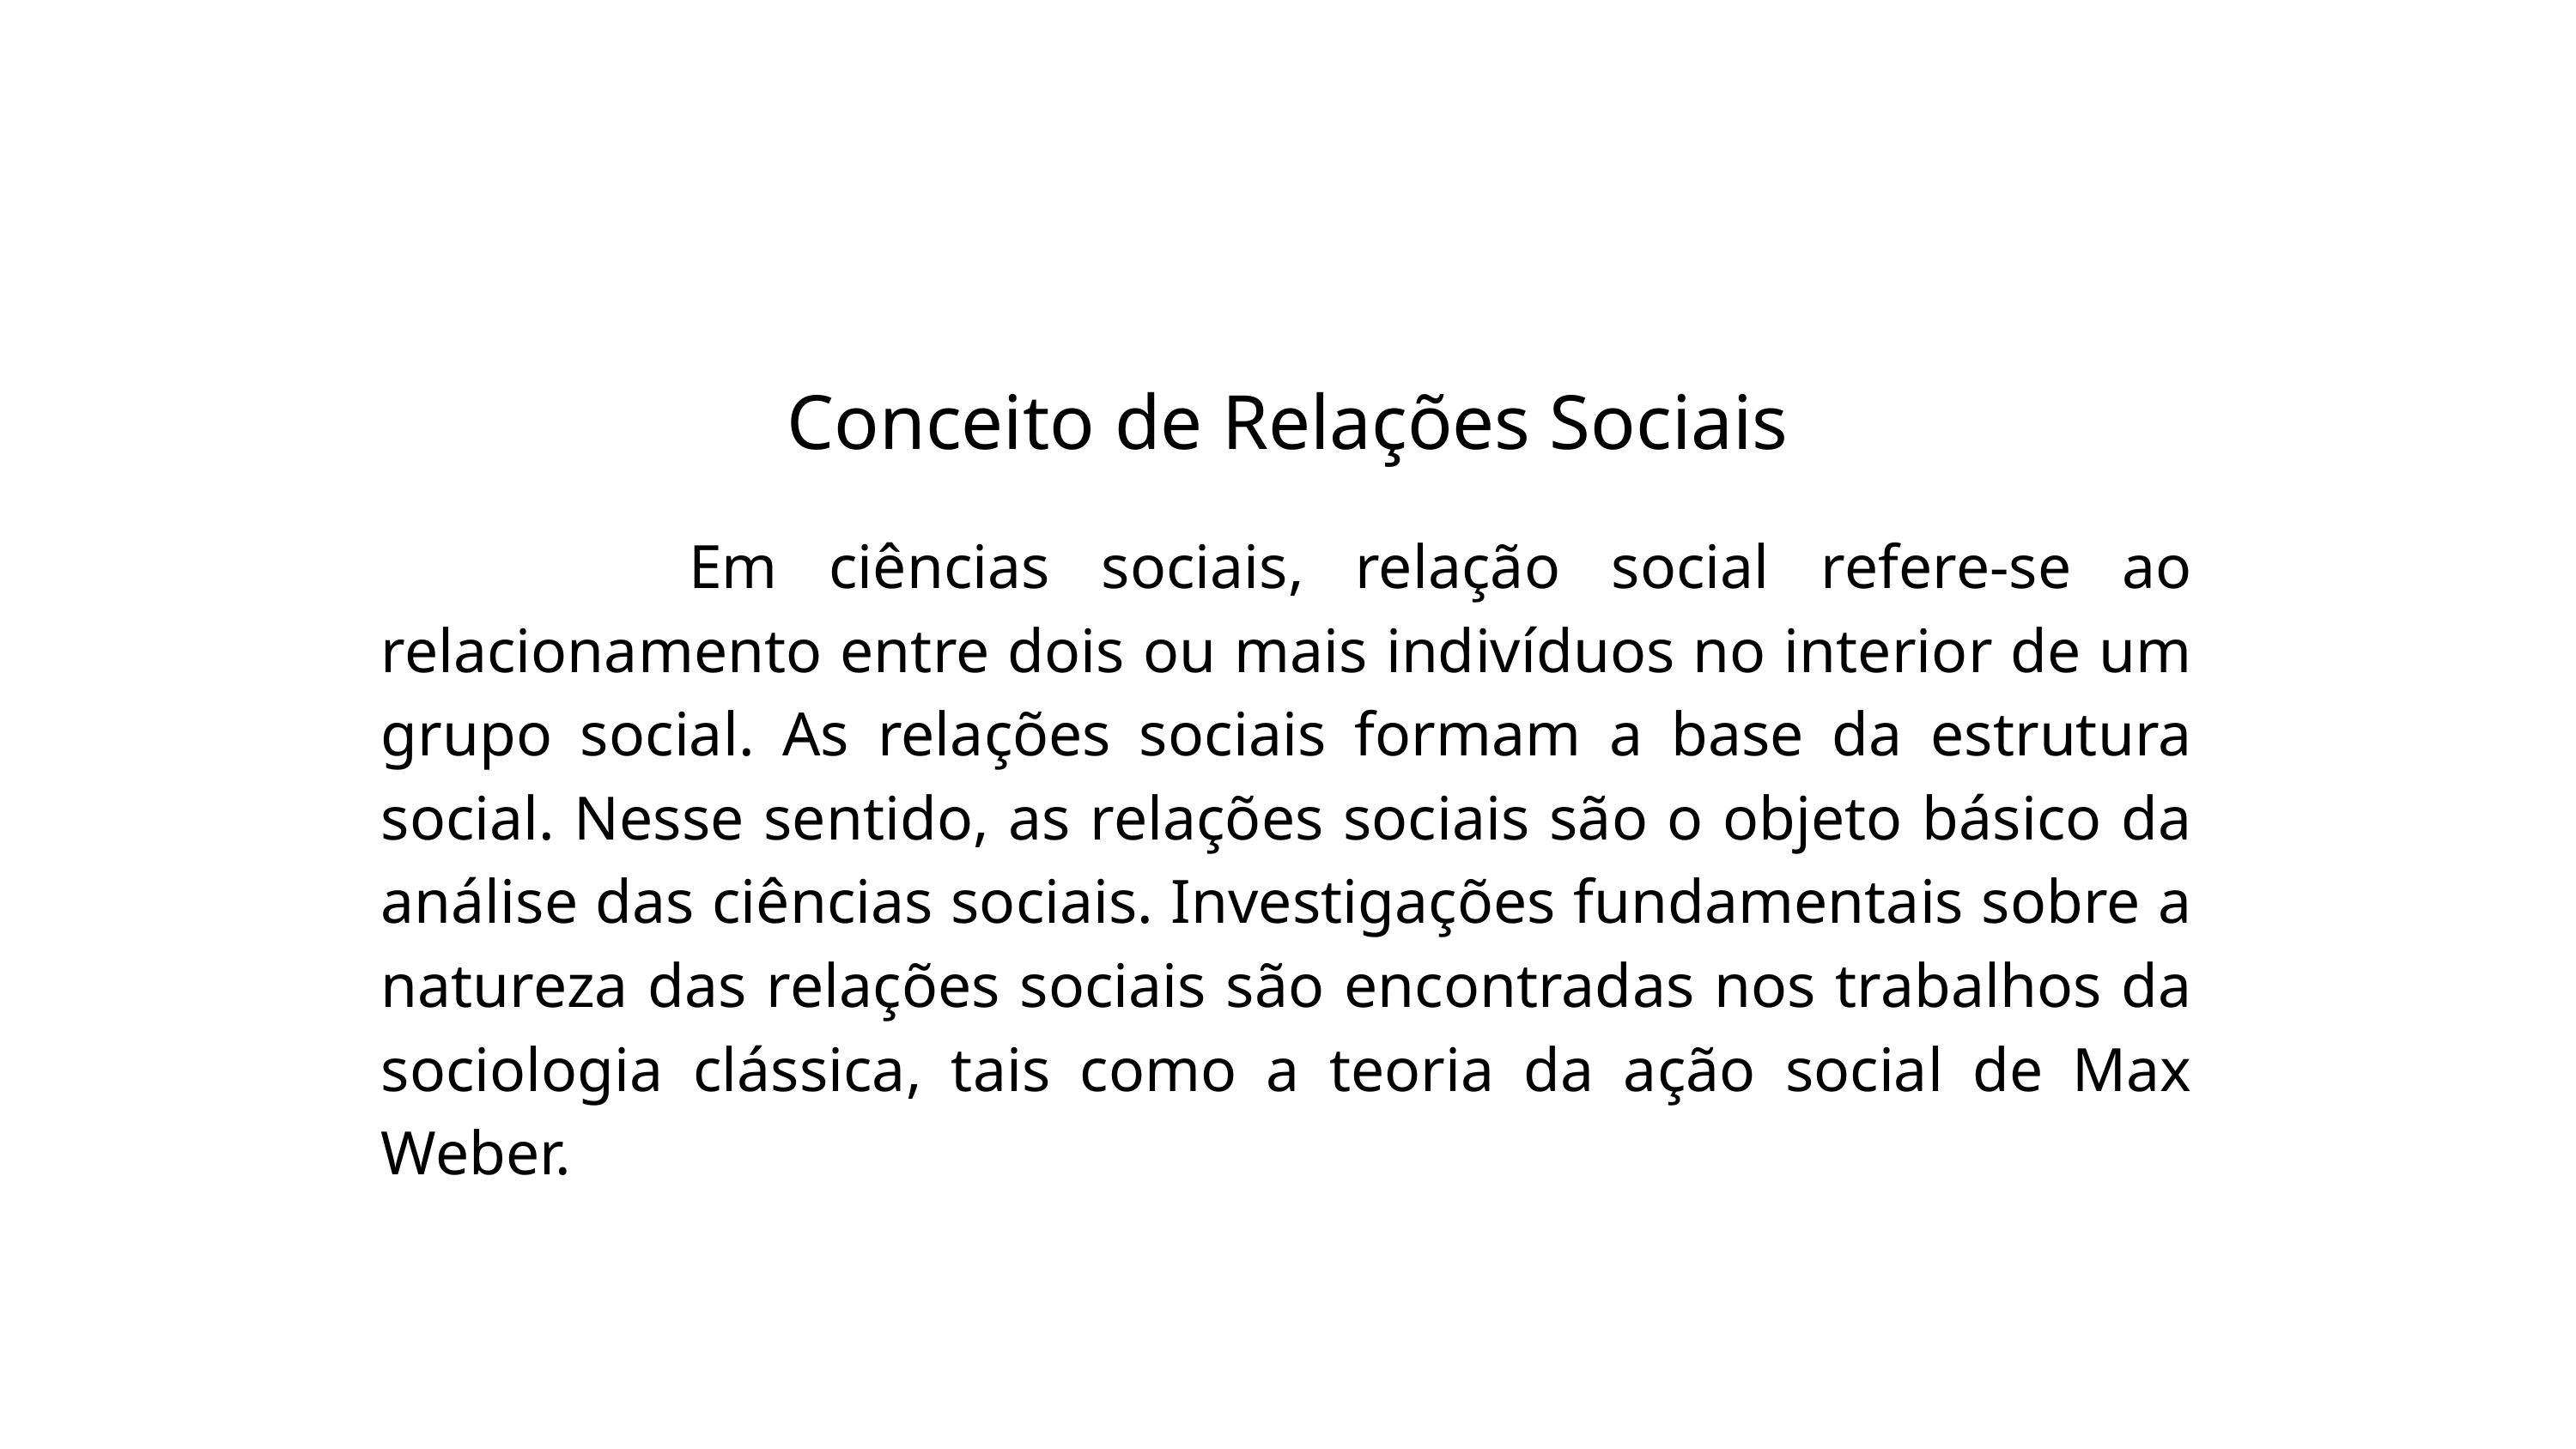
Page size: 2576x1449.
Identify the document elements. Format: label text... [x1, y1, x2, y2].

text_box Em ciências sociais, relação social refere-se ao relacionamento entre dois ou mais indivíduos no interior de um grupo social. As relações sociais formam a base da estrutura social. Nesse sentido, as relações sociais são o objeto básico da análise das ciências sociais. Investigações fundamentais sobre a natureza das relações sociais são encontradas nos trabalhos da sociologia clássica, tais como a teoria da ação social de Max Weber. [380, 517, 2196, 1187]
text_box Conceito de Relações Sociais [690, 359, 1885, 464]
